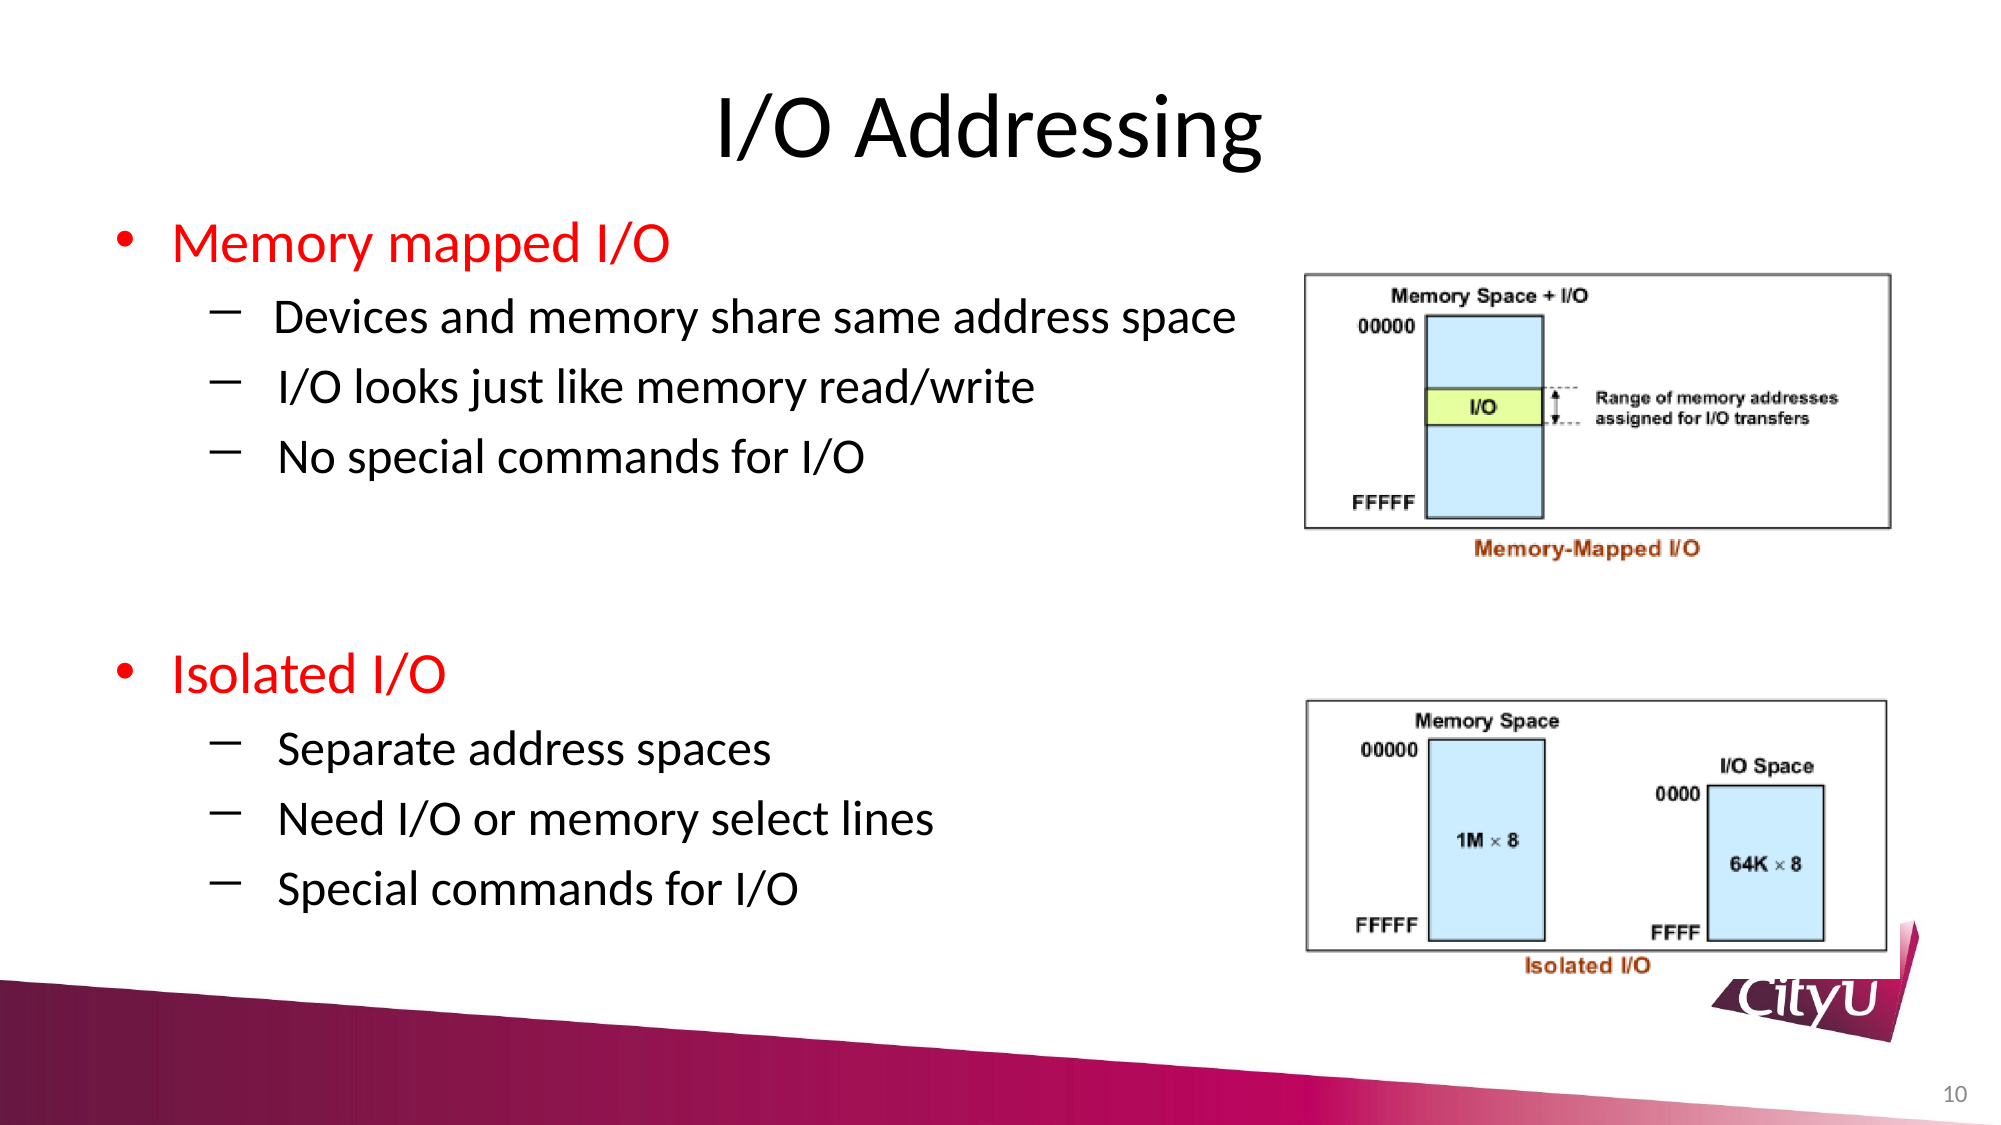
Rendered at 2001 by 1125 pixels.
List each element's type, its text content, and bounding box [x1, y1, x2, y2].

list Memory mapped I/O Devices and memory share same address space I/O looks just like memory read/write No special commands for I/O Isolated I/O Separate address spaces Need I/O or memory select lines Special commands for I/O [99, 196, 1922, 1125]
picture [0, 0, 2001, 1125]
slide_number 10 [1767, 1070, 1983, 1115]
title I/O Addressing [99, 45, 1900, 197]
picture [1291, 263, 1901, 563]
picture [1291, 686, 1901, 979]
